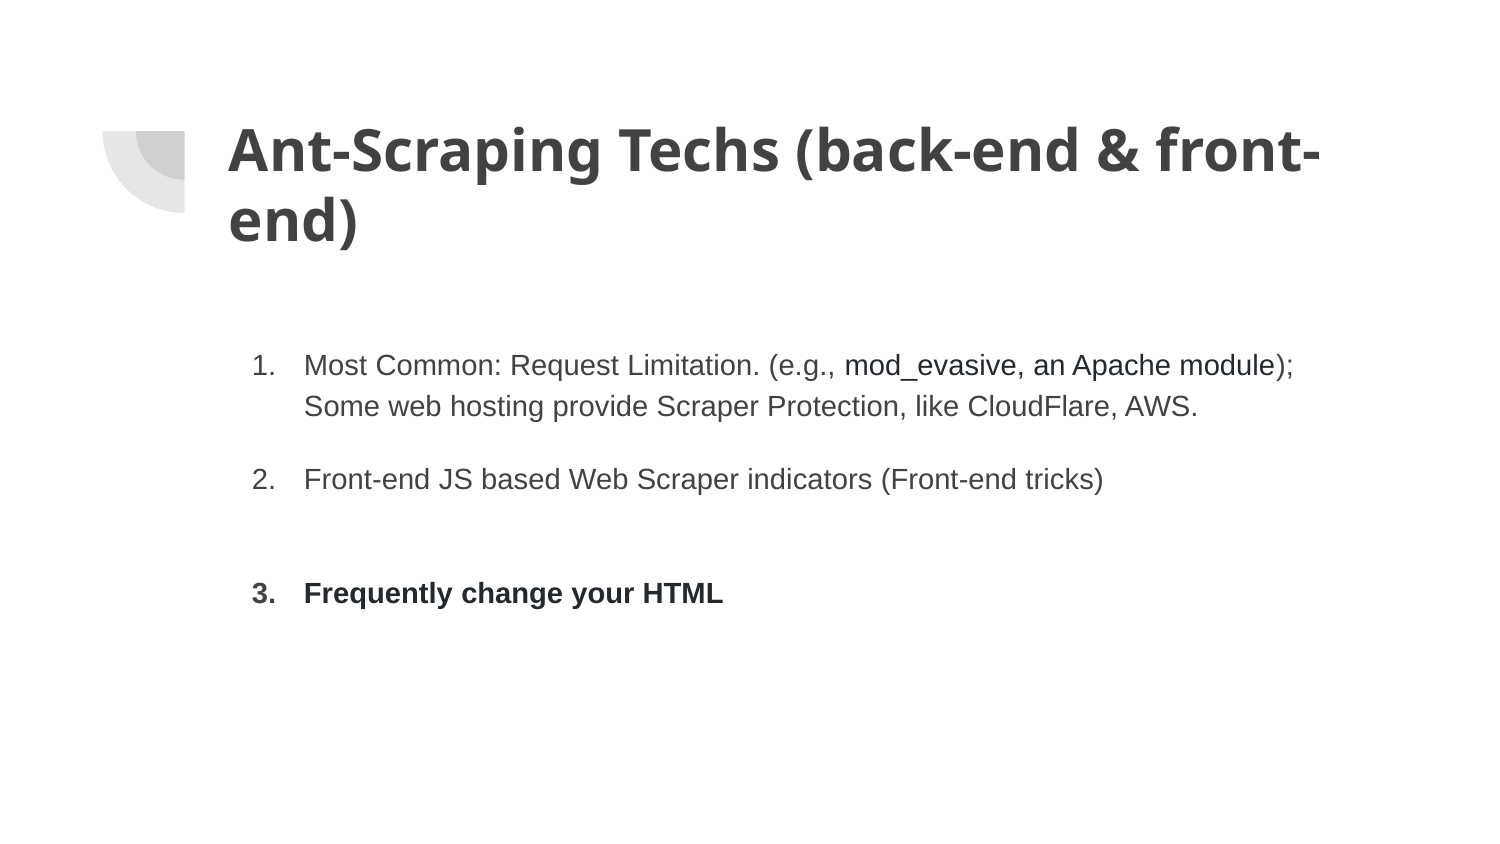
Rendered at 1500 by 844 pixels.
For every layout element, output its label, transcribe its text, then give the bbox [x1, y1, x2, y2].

title Ant-Scraping Techs (back-end & front-end) [213, 98, 1368, 263]
list Most Common: Request Limitation. (e.g., mod_evasive, an Apache module); Some web hosting provide Scraper Protection, like CloudFlare, AWS. Front-end JS based Web Scraper indicators (Front-end tricks) Frequently change your HTML [213, 326, 1368, 744]
